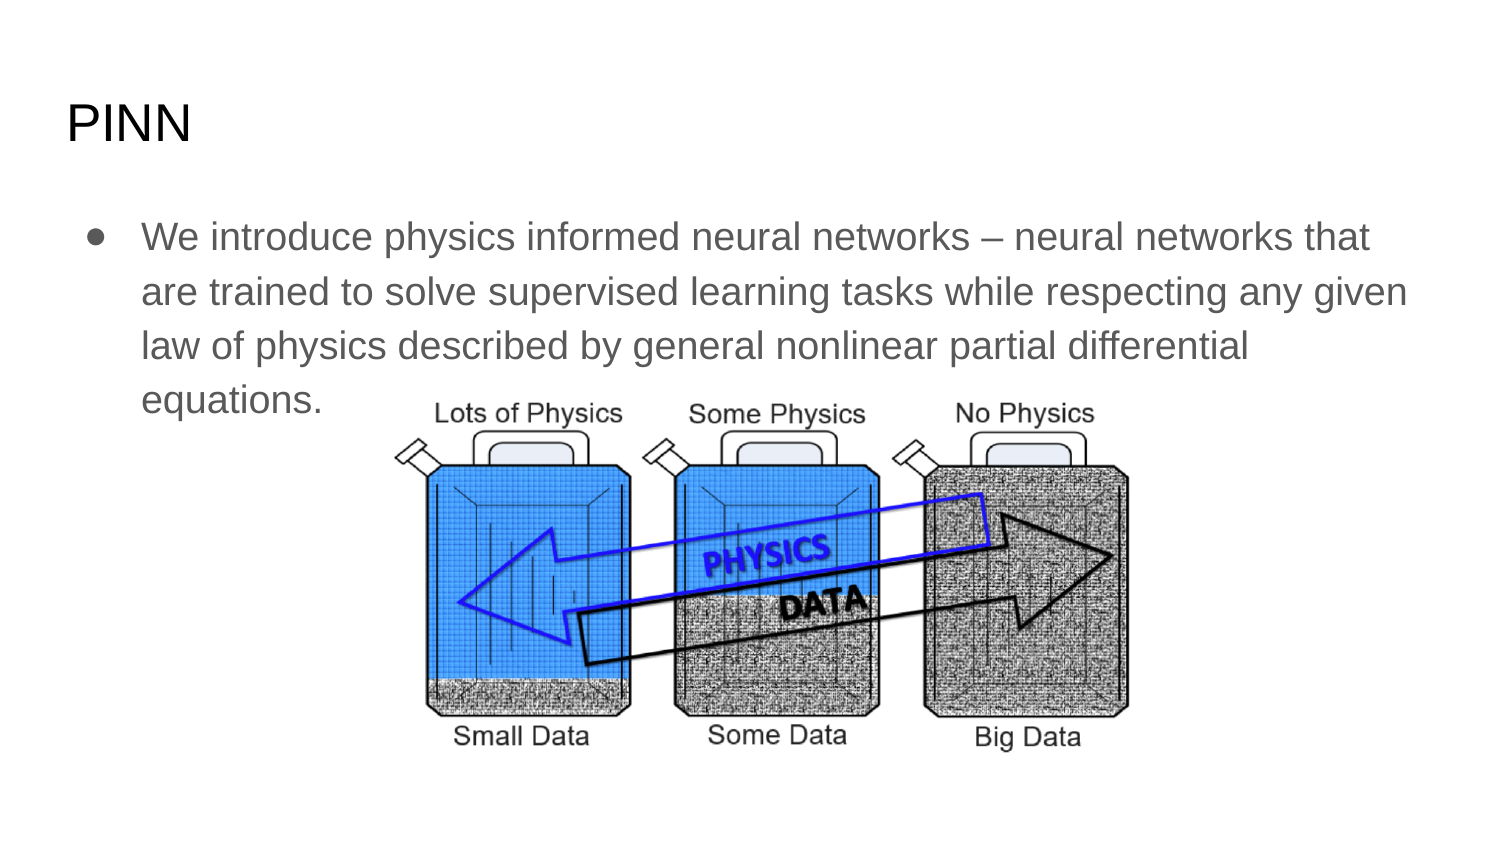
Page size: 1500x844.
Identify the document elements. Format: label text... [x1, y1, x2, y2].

title PINN [51, 72, 1449, 167]
picture [332, 375, 1188, 767]
list We introduce physics informed neural networks – neural networks that are trained to solve supervised learning tasks while respecting any given law of physics described by general nonlinear partial differential equations. [51, 189, 1449, 750]
